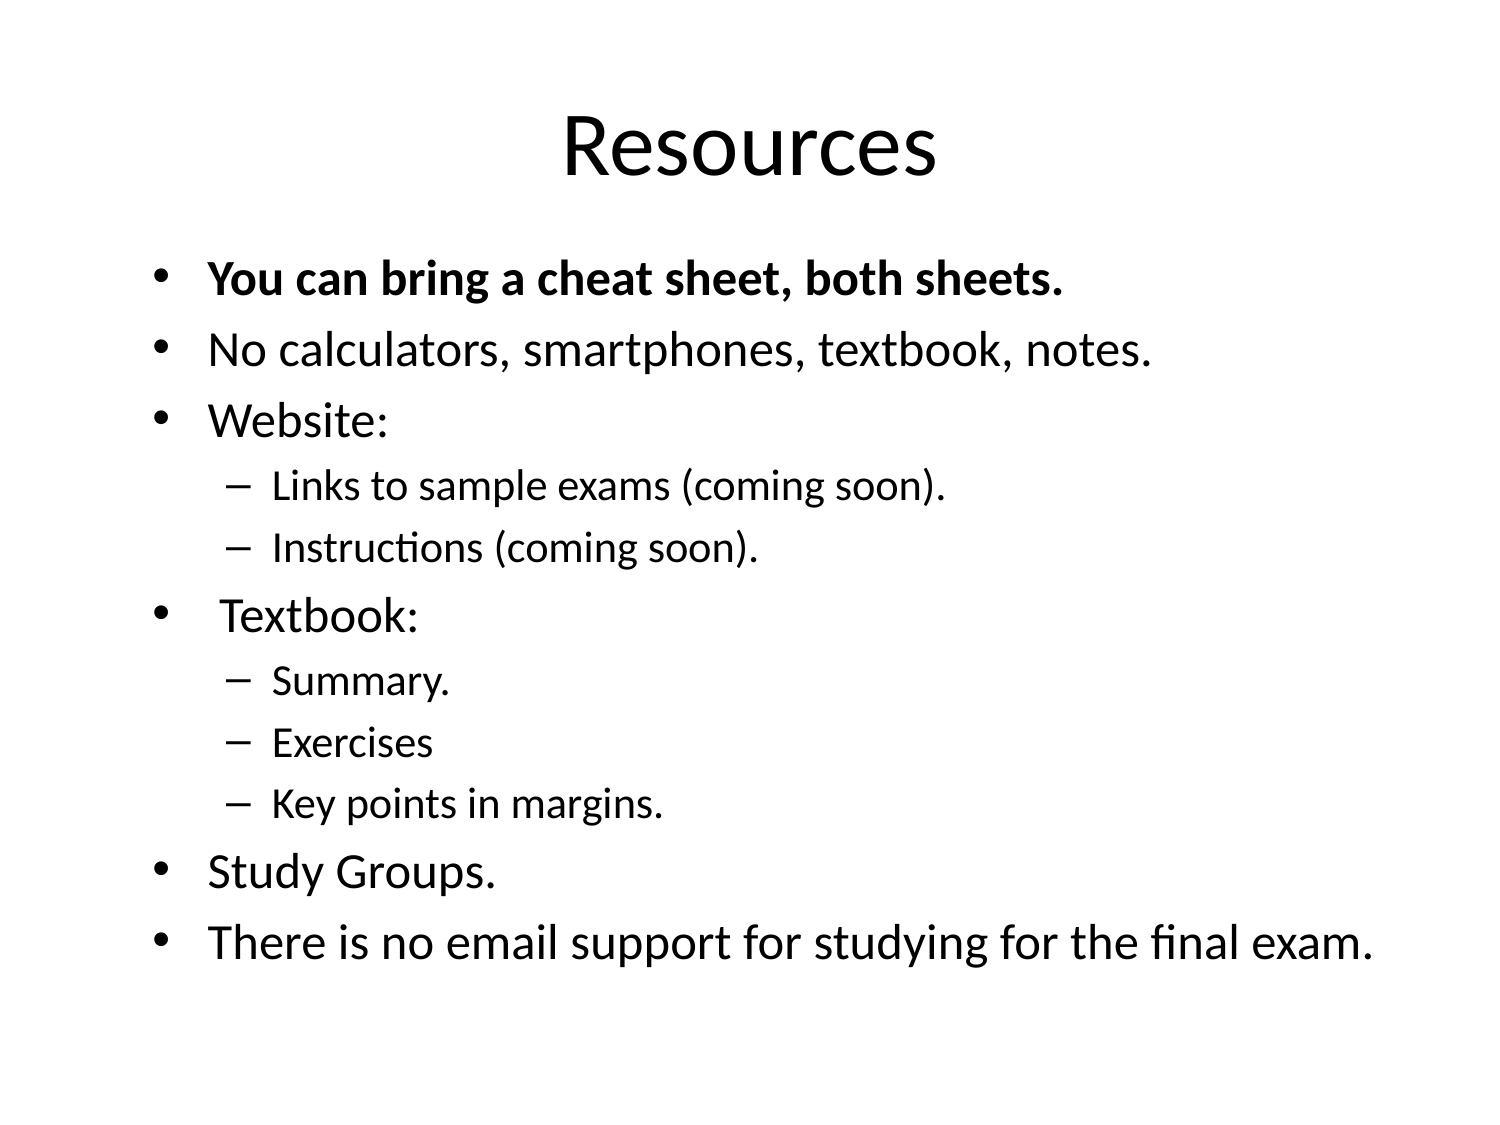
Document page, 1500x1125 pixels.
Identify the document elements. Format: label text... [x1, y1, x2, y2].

list You can bring a cheat sheet, both sheets. No calculators, smartphones, textbook, notes. Website: Links to sample exams (coming soon). Instructions (coming soon). Textbook: Summary. Exercises Key points in margins. Study Groups. There is no email support for studying for the final exam. [137, 237, 1413, 988]
title Resources [75, 45, 1425, 233]
